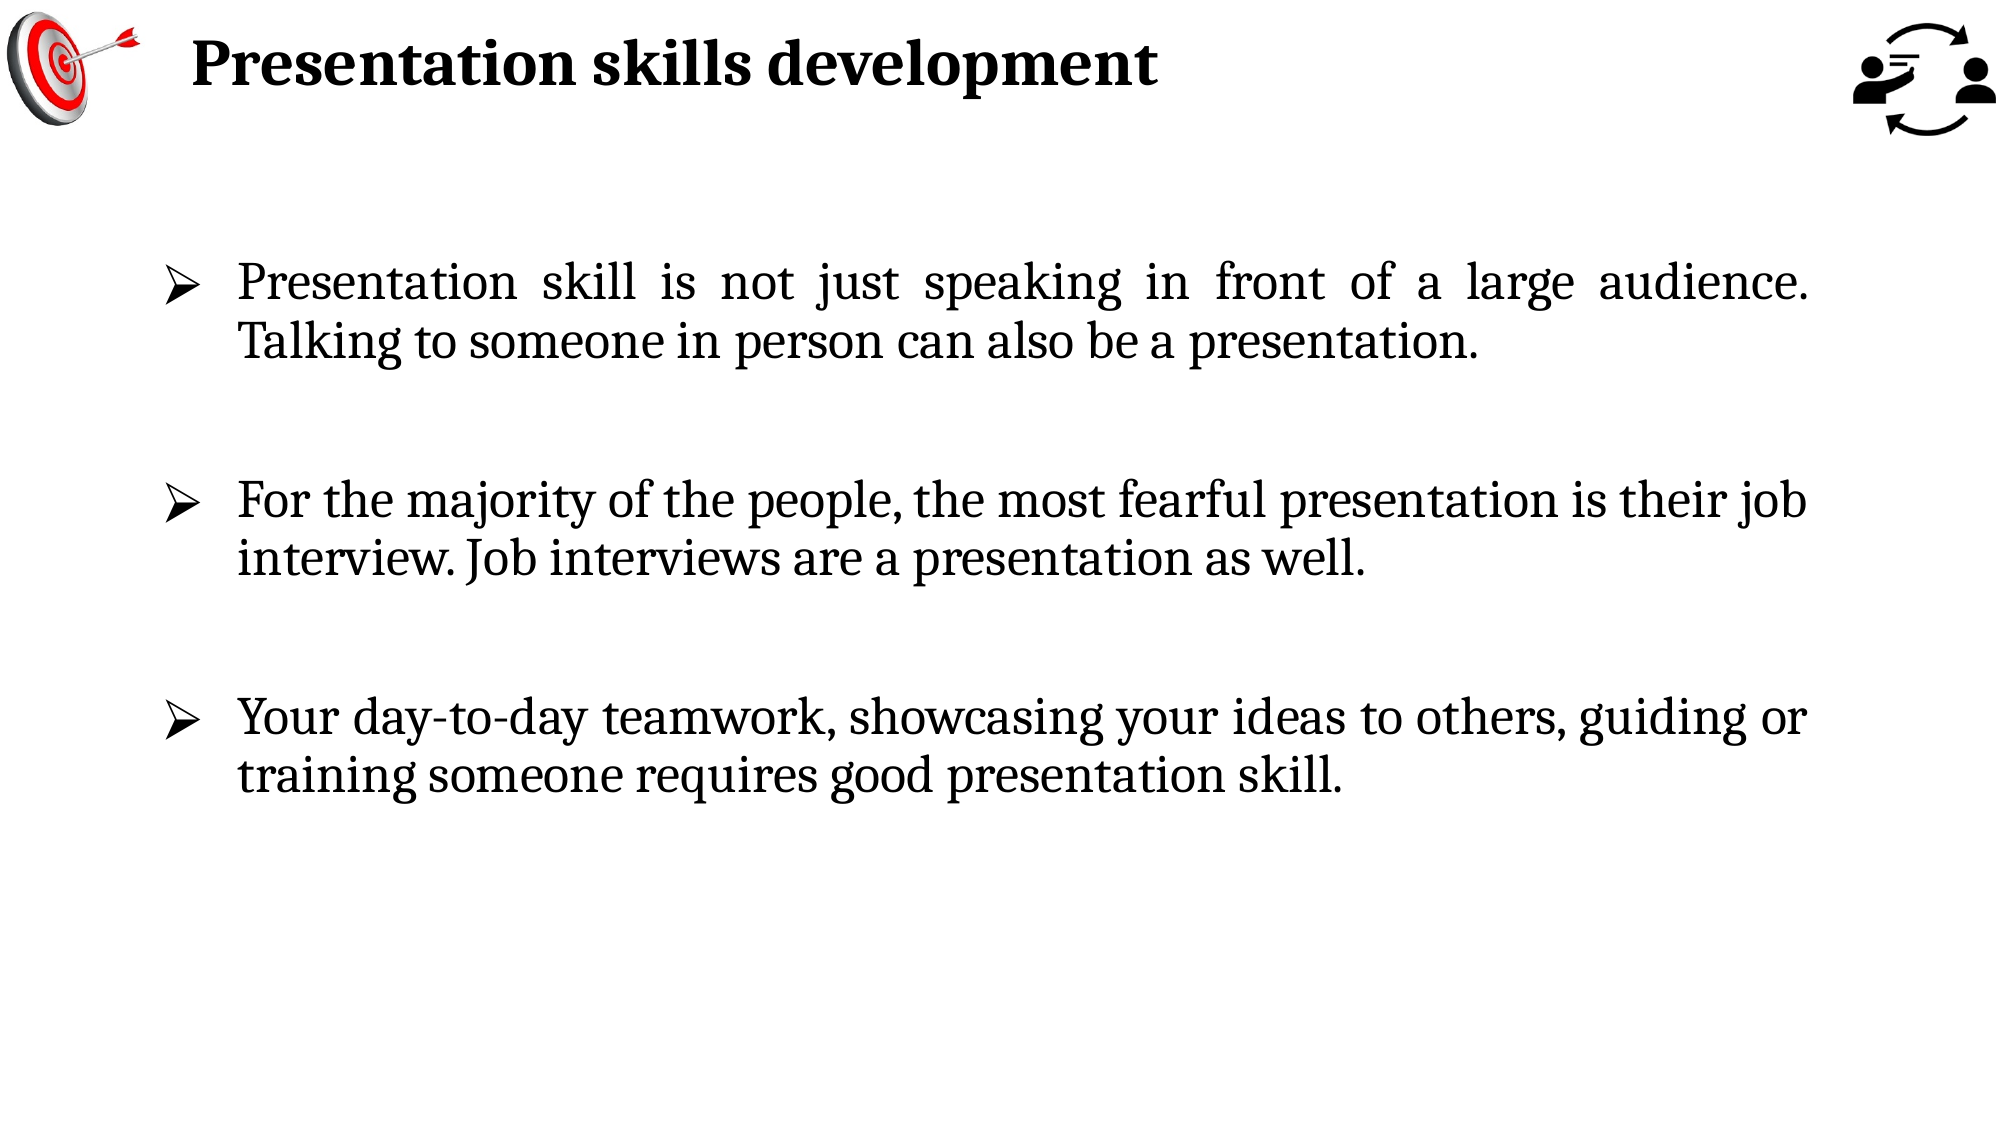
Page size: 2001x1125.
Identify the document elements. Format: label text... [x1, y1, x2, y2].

text_box Presentation skills development [176, 11, 1287, 107]
picture [2, 3, 149, 132]
text_box Presentation skill is not just speaking in front of a large audience. Talking to someone in person can also be a presentation. For the majority of the people, the most fearful presentation is their job interview. Job interviews are a presentation as well. Your day-to-day teamwork, showcasing your ideas to others, guiding or training someone requires good presentation skill. [147, 245, 1826, 958]
picture [1853, 1, 1996, 158]
